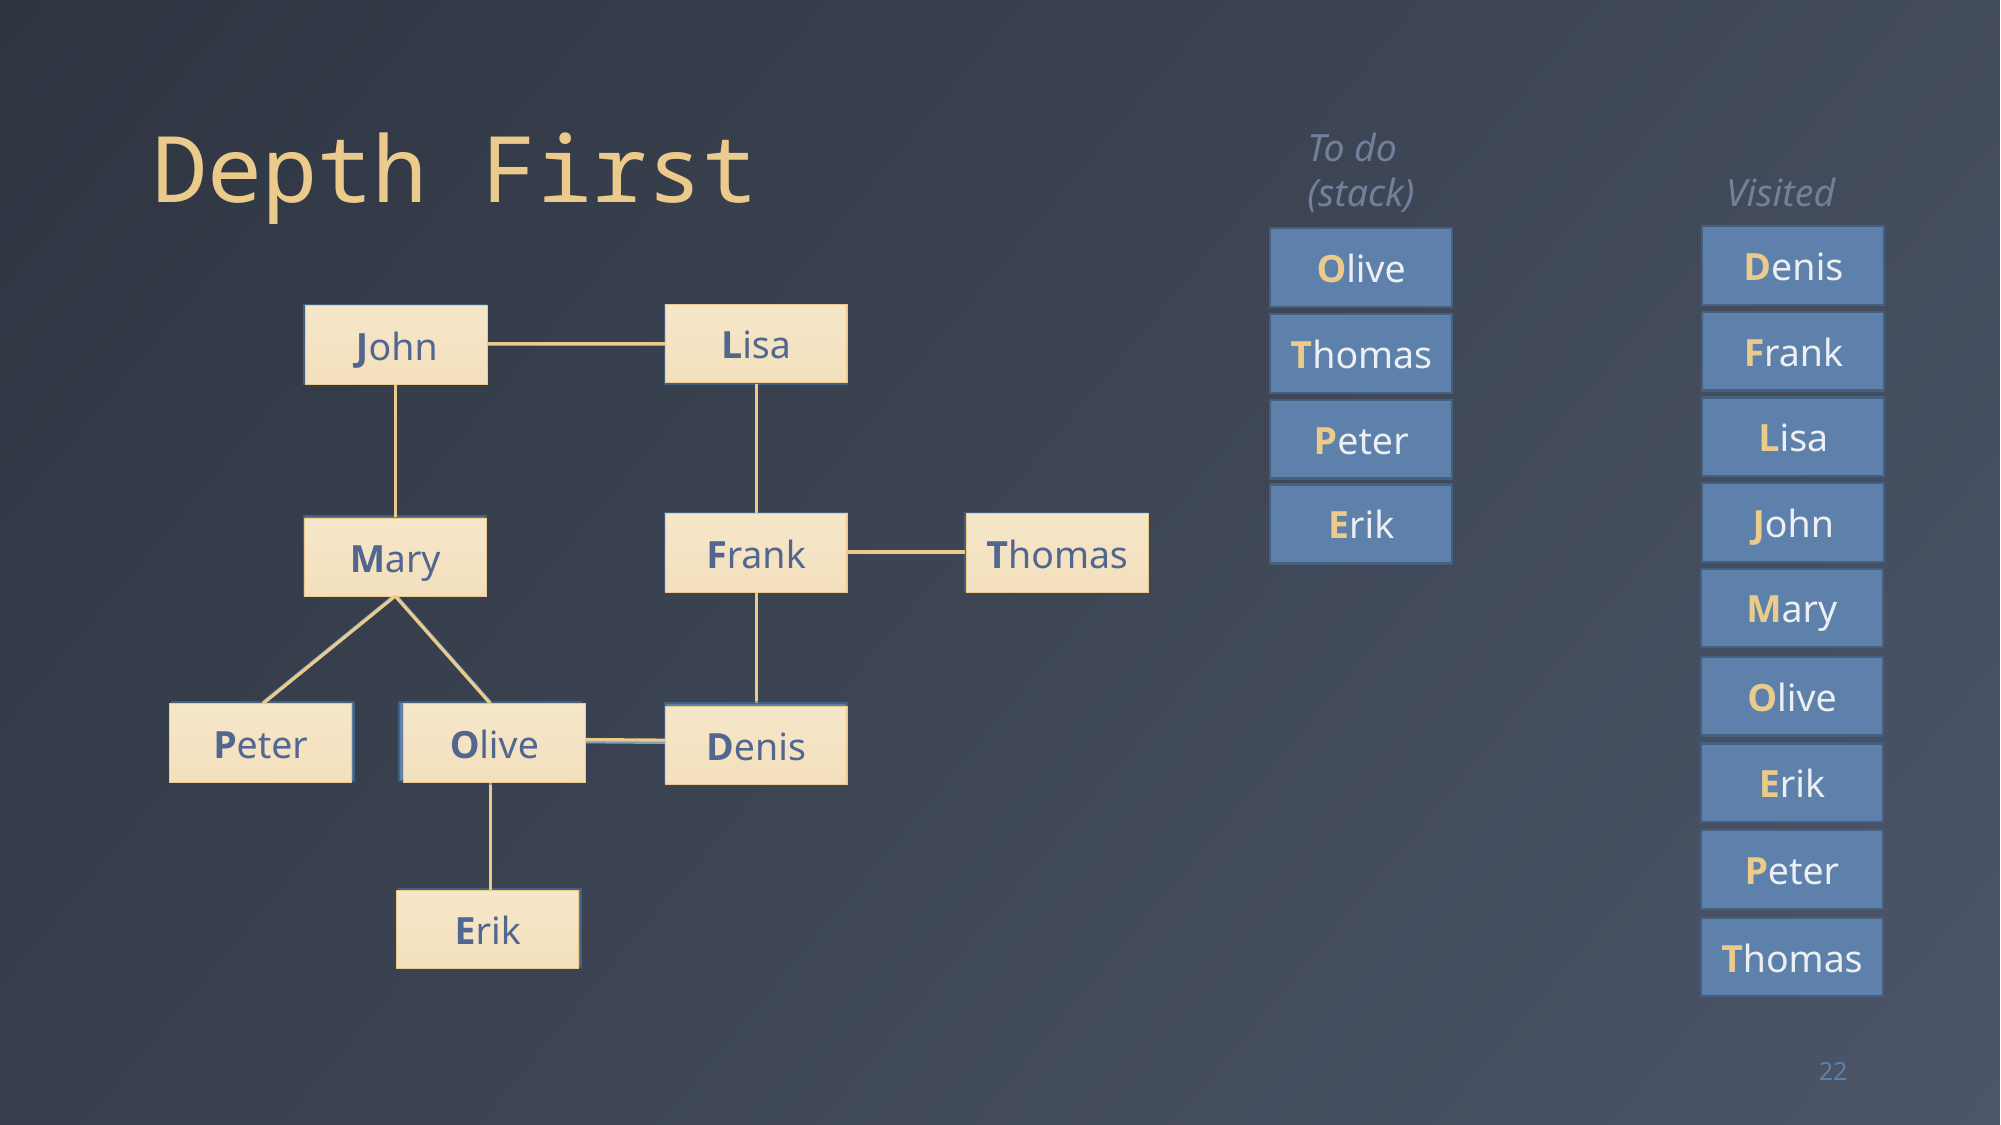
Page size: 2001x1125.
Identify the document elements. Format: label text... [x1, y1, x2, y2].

text_box Olive [1269, 227, 1453, 308]
text_box Erik [1700, 742, 1884, 823]
text_box Peter [1700, 829, 1884, 910]
text_box Olive [398, 704, 403, 782]
text_box Erik [492, 888, 582, 968]
text_box Denis [1701, 225, 1885, 306]
text_box Denis [665, 706, 848, 785]
text_box Peter [1269, 399, 1453, 479]
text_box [263, 596, 395, 704]
text_box Visited [1711, 161, 1851, 222]
text_box Thomas [1700, 917, 1884, 997]
text_box John [1701, 482, 1885, 563]
text_box Mary [304, 518, 487, 595]
text_box Mary [303, 515, 395, 595]
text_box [395, 596, 491, 704]
text_box Erik [1269, 483, 1453, 564]
text_box Frank [665, 513, 848, 593]
text_box Frank [1701, 311, 1885, 392]
text_box Erik [396, 890, 579, 969]
text_box Thomas [966, 513, 1149, 593]
text_box Olive [1700, 656, 1884, 737]
text_box Olive [403, 703, 586, 783]
text_box Mary [1700, 568, 1884, 648]
text_box John [305, 305, 488, 385]
slide_number 22 [1738, 1042, 1863, 1103]
title Depth First [137, 26, 1863, 230]
text_box Lisa [1701, 396, 1885, 477]
text_box Denis [664, 702, 848, 738]
text_box To do (stack) [1292, 116, 1430, 222]
text_box Peter [169, 703, 352, 783]
text_box Thomas [1269, 313, 1453, 394]
text_box Lisa [665, 304, 848, 383]
